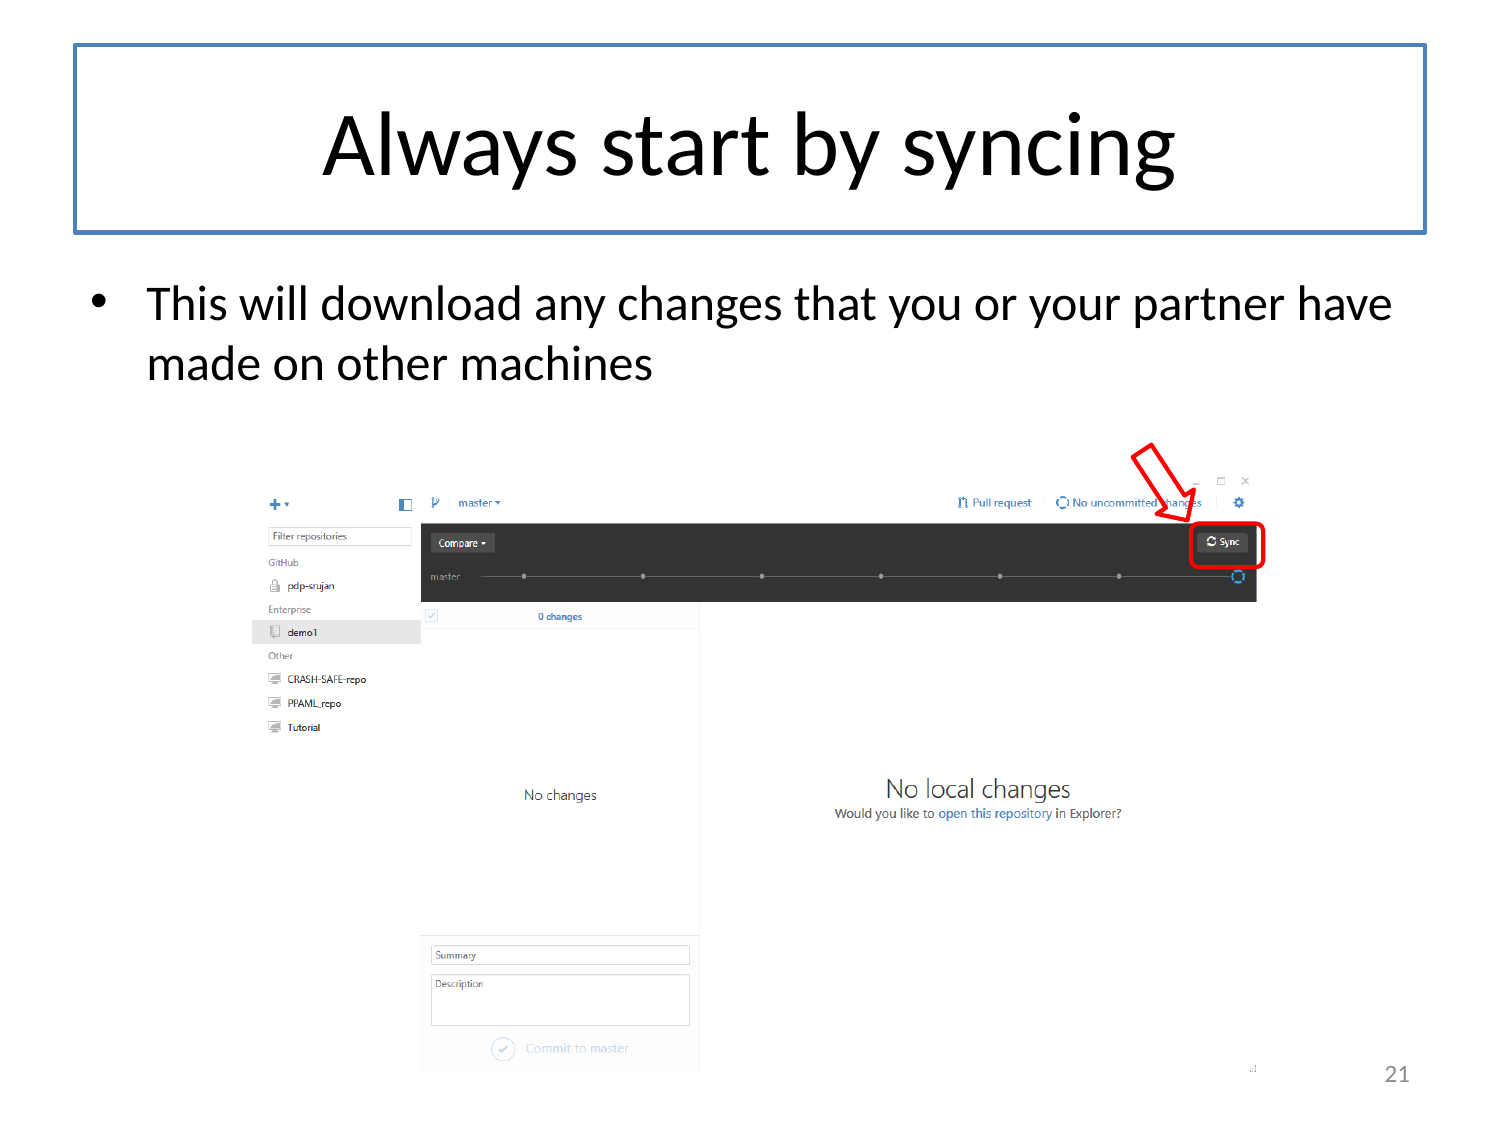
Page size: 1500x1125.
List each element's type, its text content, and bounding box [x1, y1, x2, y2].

list This will download any changes that you or your partner have made on other machines [75, 262, 1425, 1005]
text_box [1130, 442, 1170, 468]
slide_number 21 [1074, 1042, 1425, 1103]
title Always start by syncing [73, 43, 1427, 235]
text_box [1262, 523, 1266, 567]
picture [252, 469, 1258, 1073]
